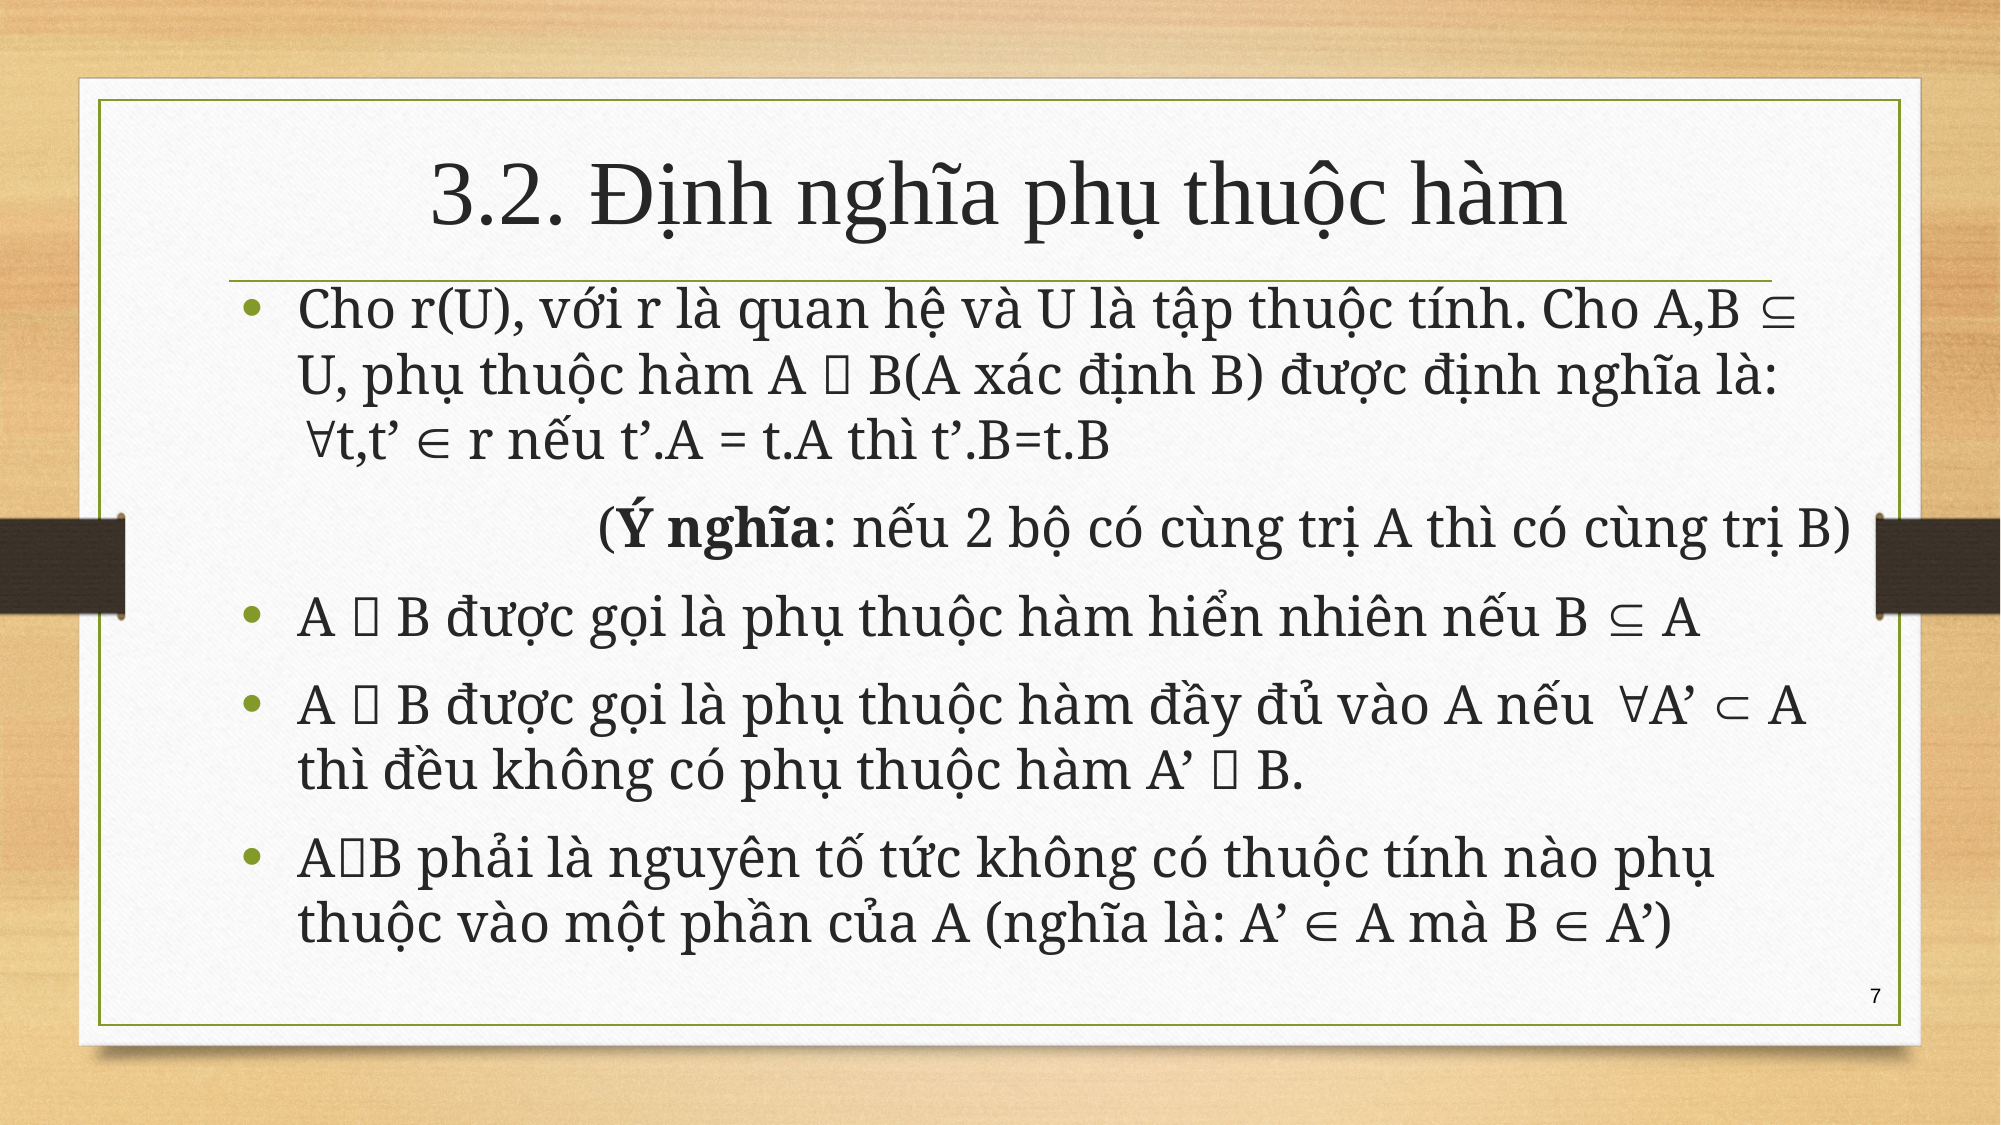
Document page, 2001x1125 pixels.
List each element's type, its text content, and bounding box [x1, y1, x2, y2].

list Cho r(U), với r là quan hệ và U là tập thuộc tính. Cho A,B  U, phụ thuộc hàm A  B(A xác định B) được định nghĩa là: t,t’  r nếu t’.A = t.A thì t’.B=t.B (Ý nghĩa: nếu 2 bộ có cùng trị A thì có cùng trị B) A  B được gọi là phụ thuộc hàm hiển nhiên nếu B  A A  B được gọi là phụ thuộc hàm đầy đủ vào A nếu A’  A thì đều không có phụ thuộc hàm A’  B. AB phải là nguyên tố tức không có thuộc tính nào phụ thuộc vào một phần của A (nghĩa là: A’  A mà B  A’) [226, 267, 1872, 1073]
title 3.2. Định nghĩa phụ thuộc hàm [212, 102, 1788, 274]
picture [0, 0, 2001, 1125]
slide_number 7 [1872, 971, 1897, 1018]
